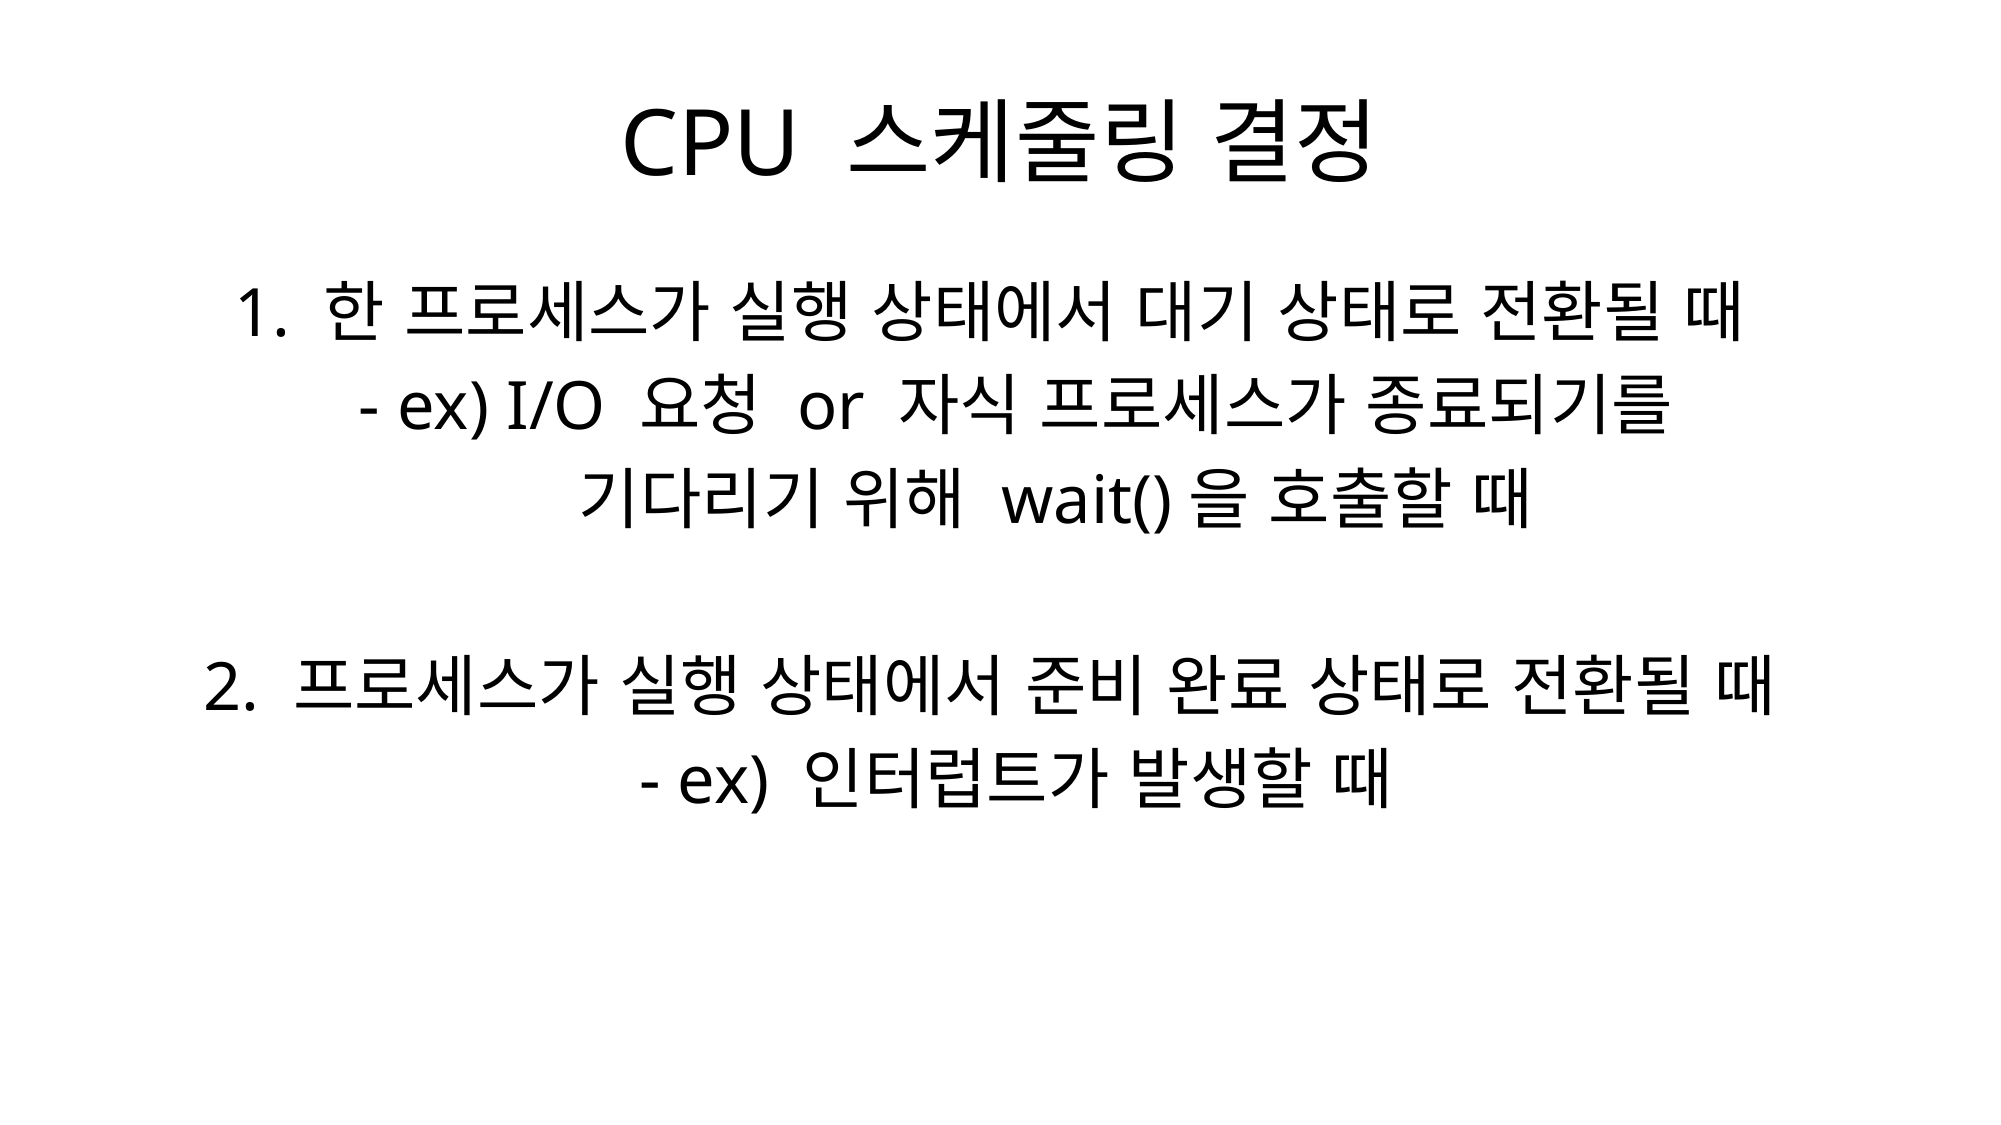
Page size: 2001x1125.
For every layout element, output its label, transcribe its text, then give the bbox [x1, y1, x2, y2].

title CPU 스케줄링 결정 [99, 45, 1900, 233]
list 1. 한 프로세스가 실행 상태에서 대기 상태로 전환될 때 - ex) I/O 요청 or 자식 프로세스가 종료되기를 기다리기 위해 wait()을 호출할 때 2. 프로세스가 실행 상태에서 준비 완료 상태로 전환될 때 - ex) 인터럽트가 발생할 때 [99, 262, 1900, 1005]
